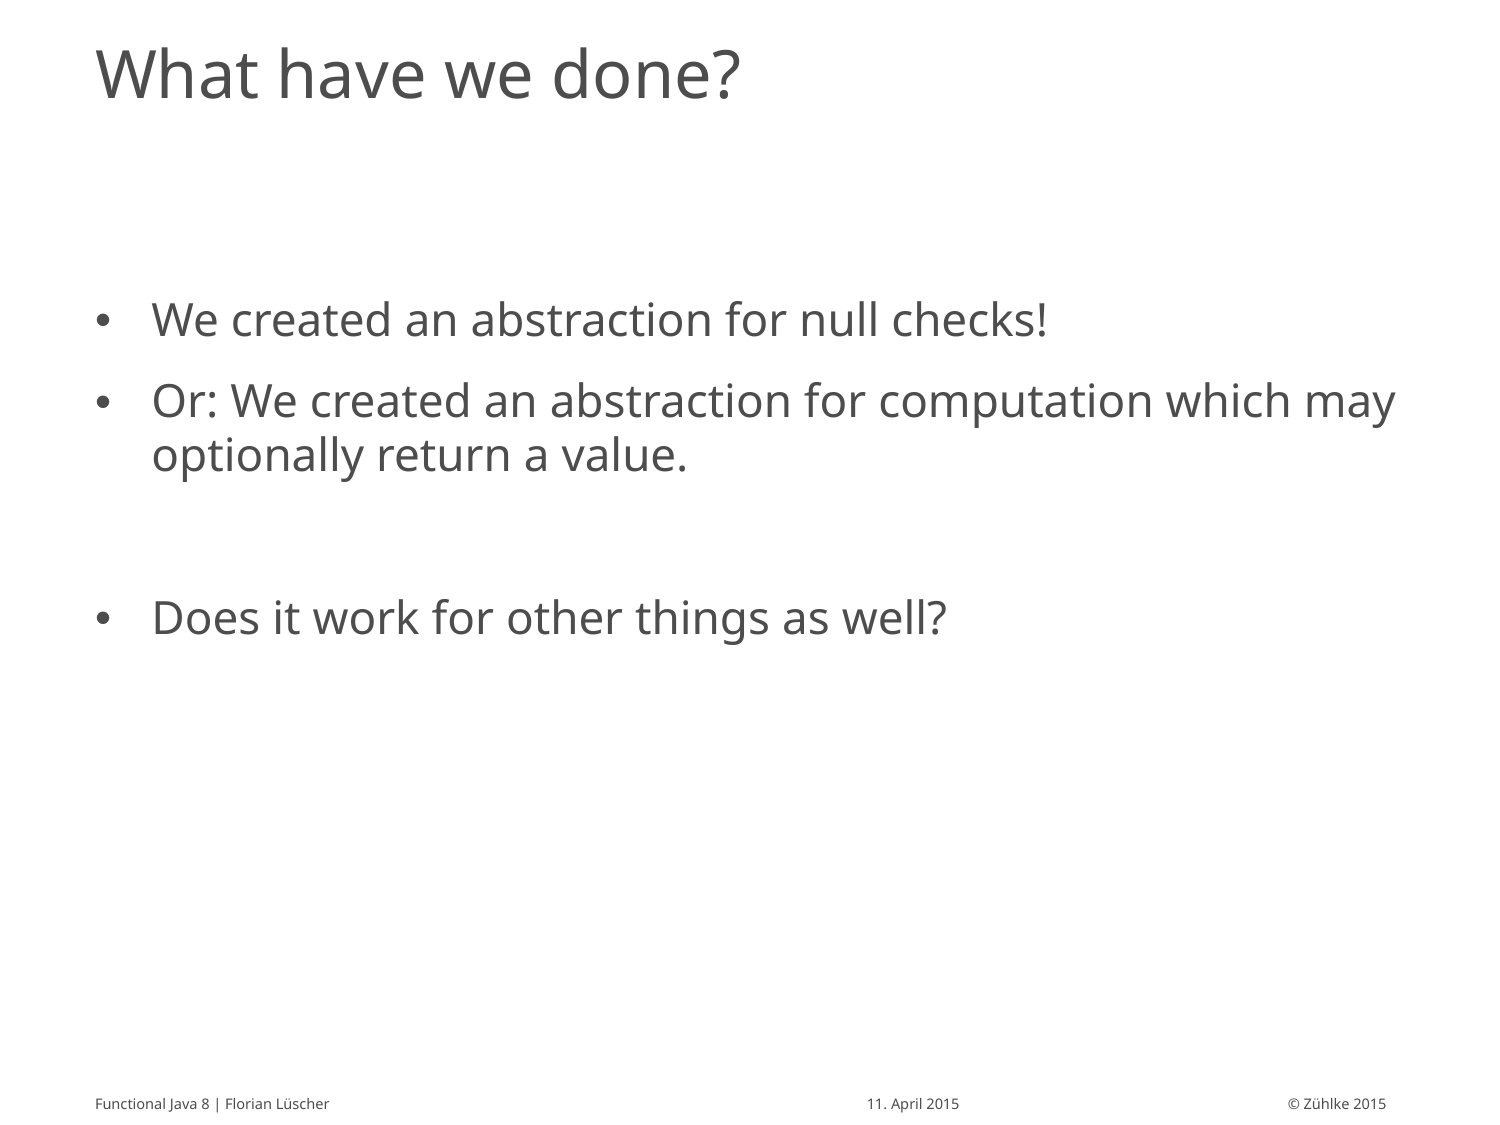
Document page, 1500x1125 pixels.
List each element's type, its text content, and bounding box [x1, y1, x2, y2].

title What have we done? [95, 36, 1475, 154]
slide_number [866, 1094, 1054, 1113]
footer Functional Java 8 | Florian Lüscher [95, 1094, 844, 1113]
list We created an abstraction for null checks! Or: We created an abstraction for computation which may optionally return a value. Does it work for other things as well? [95, 293, 1475, 1078]
